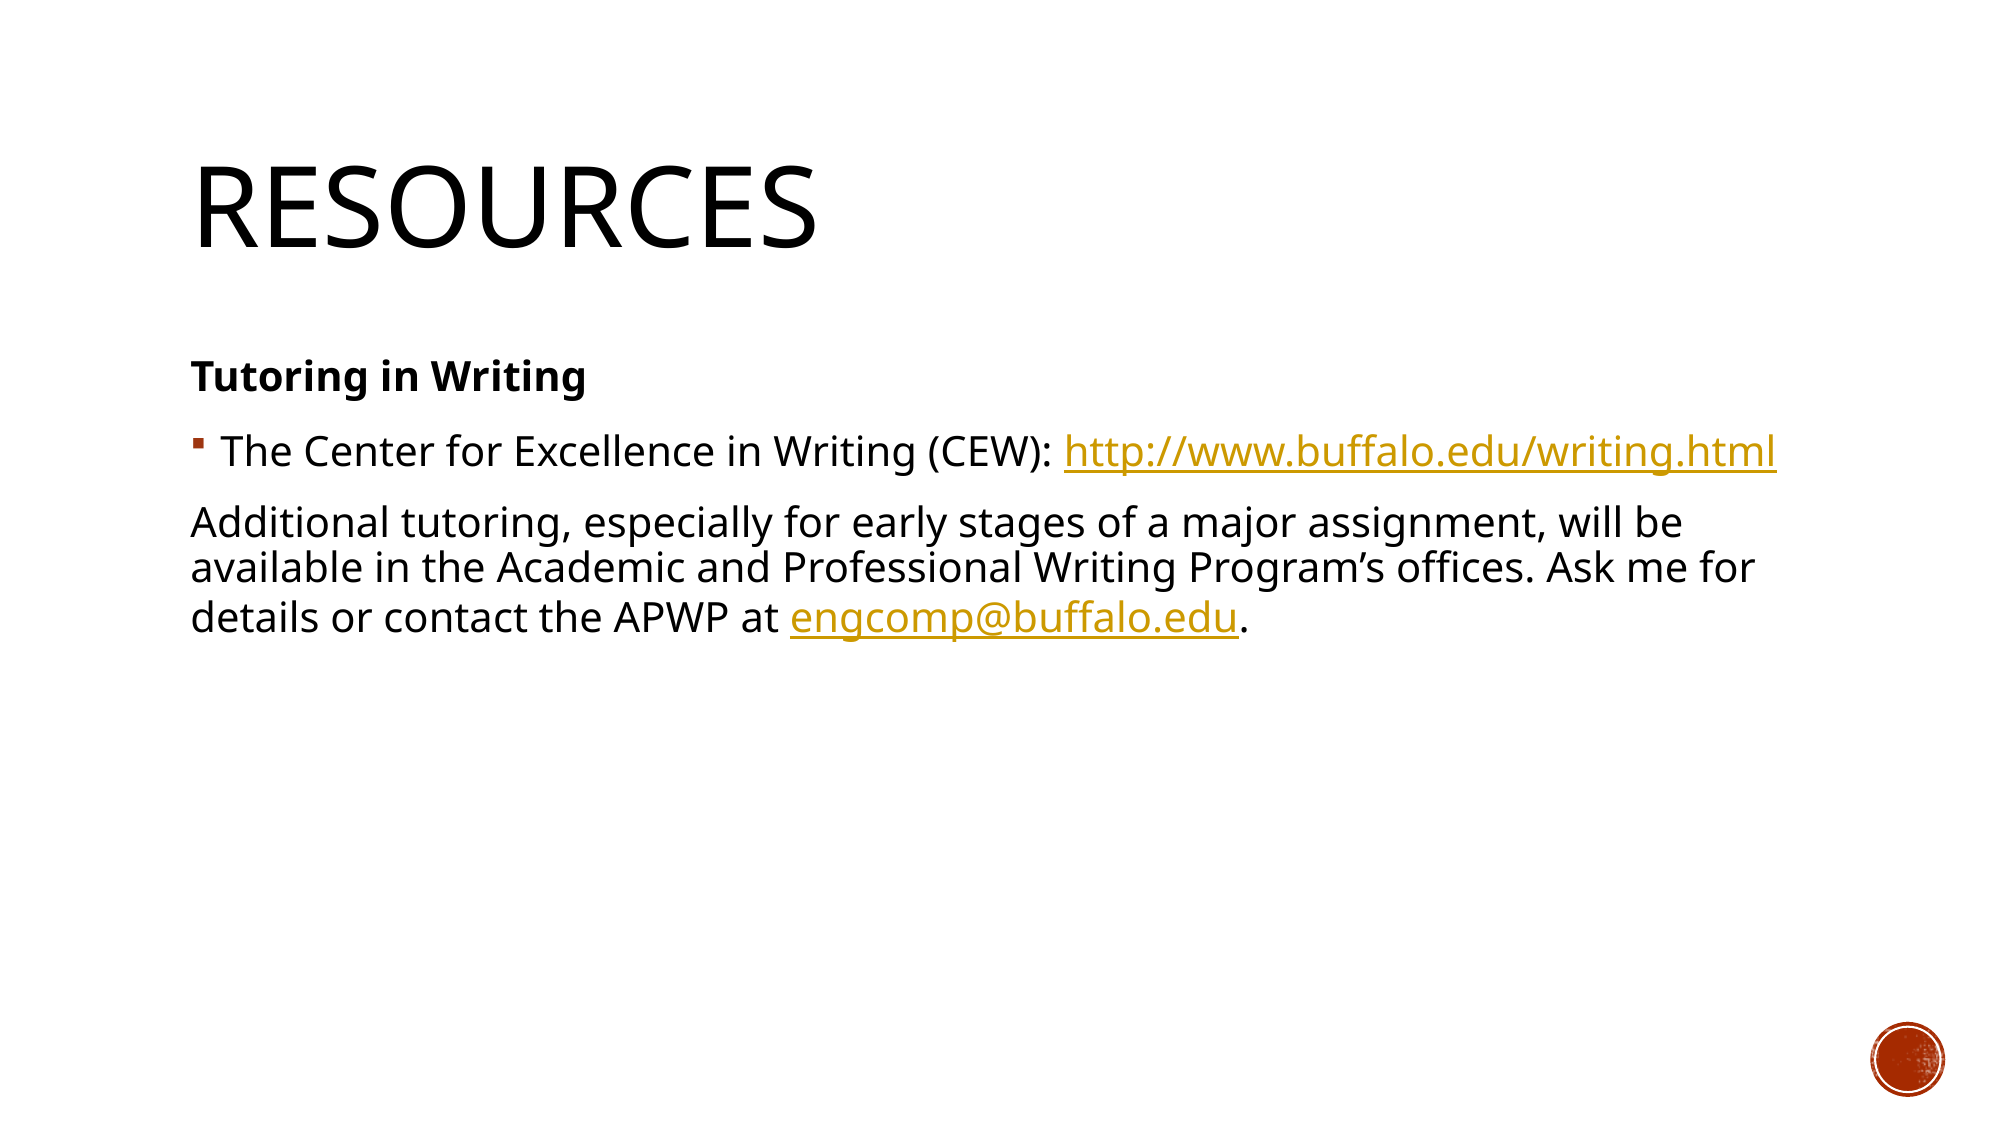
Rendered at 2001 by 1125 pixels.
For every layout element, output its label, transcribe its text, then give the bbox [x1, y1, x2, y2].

list Tutoring in Writing The Center for Excellence in Writing (CEW): http://www.buffalo.edu/writing.html Additional tutoring, especially for early stages of a major assignment, will be available in the Academic and Professional Writing Program’s offices. Ask me for details or contact the APWP at engcomp@buffalo.edu. [175, 348, 1826, 1013]
title Resources [175, 79, 1826, 344]
